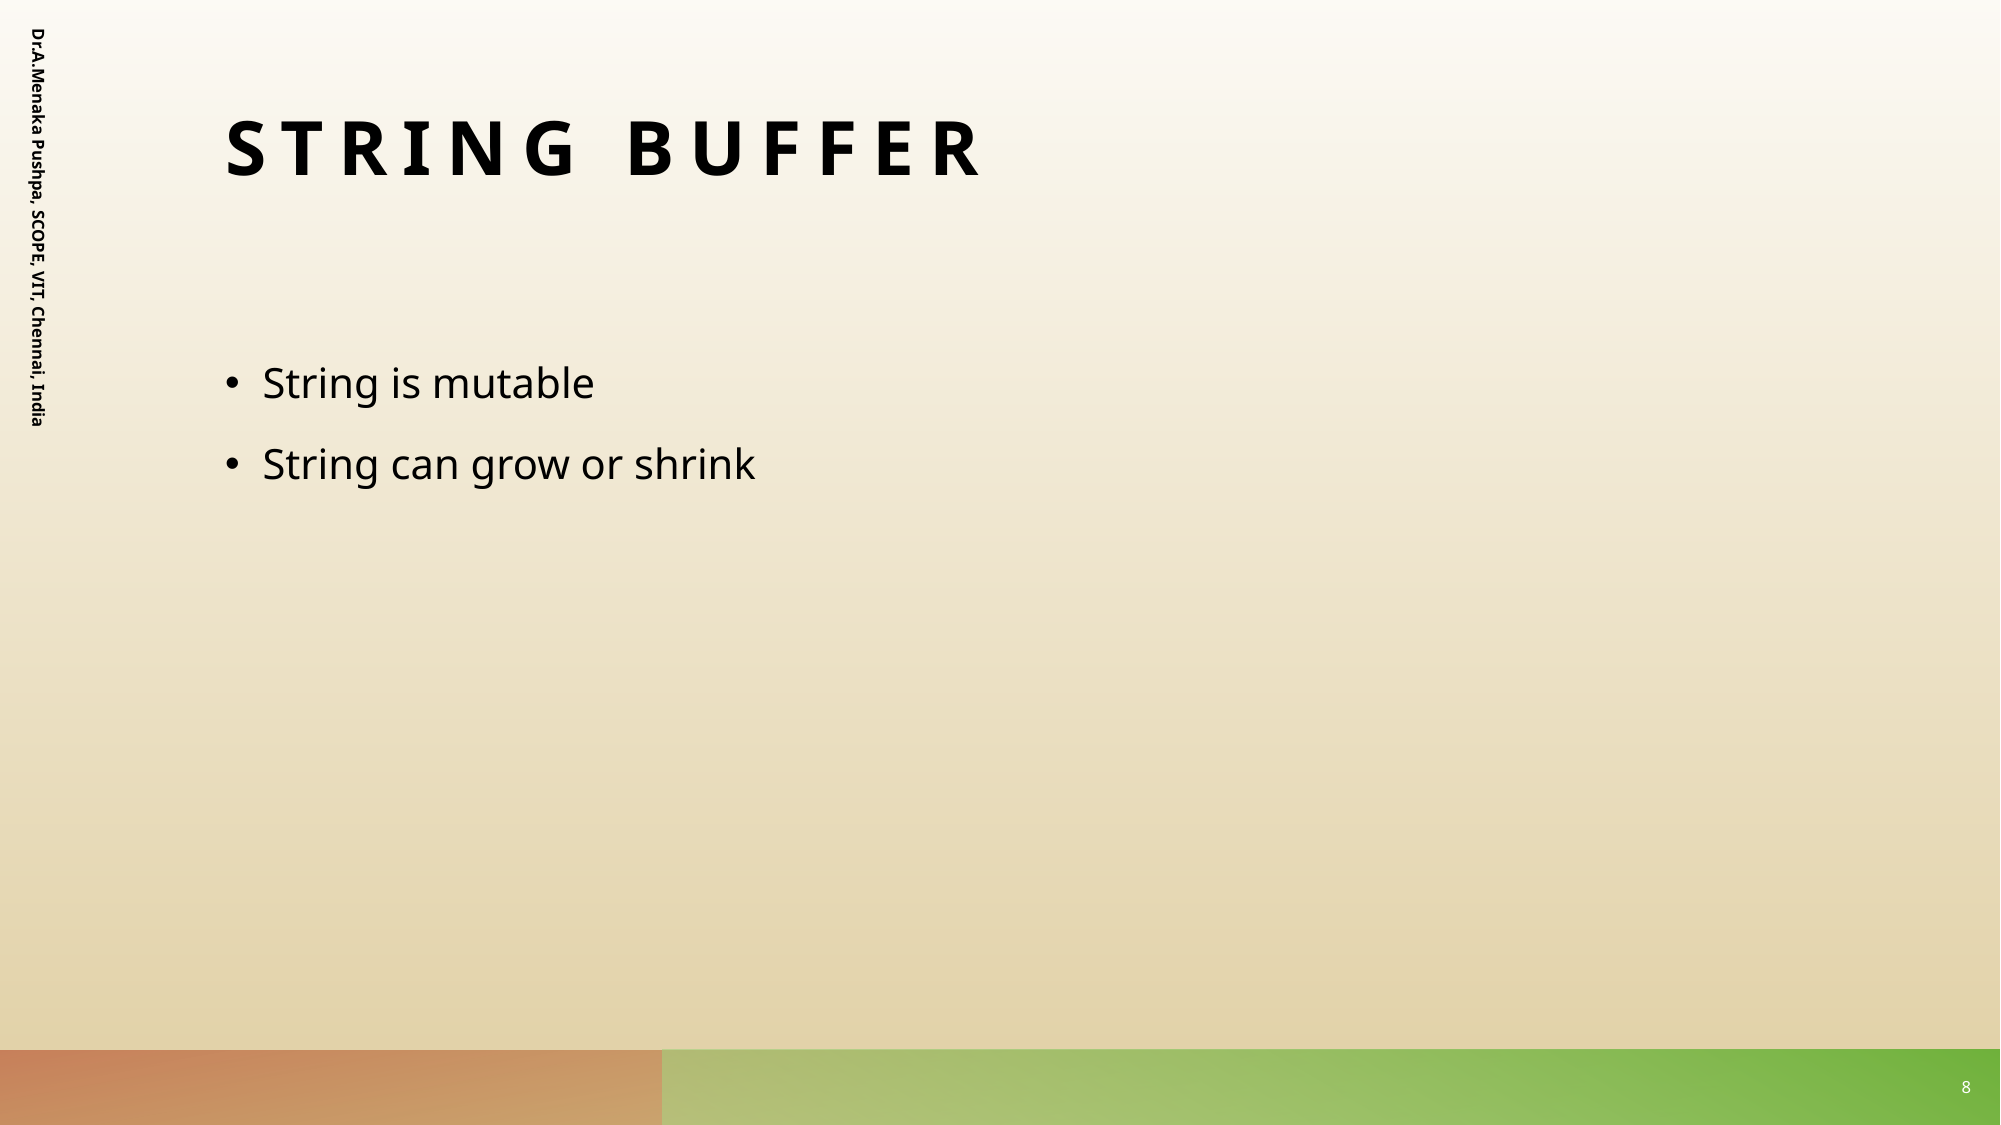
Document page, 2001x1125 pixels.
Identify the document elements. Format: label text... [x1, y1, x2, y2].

title String buffer [225, 45, 1905, 191]
slide_number 8 [1914, 1051, 1987, 1125]
list String is mutable String can grow or shrink [225, 346, 1905, 996]
footer Dr.A.Menaka Pushpa, SCOPE, VIT, Chennai, India [0, 13, 76, 689]
